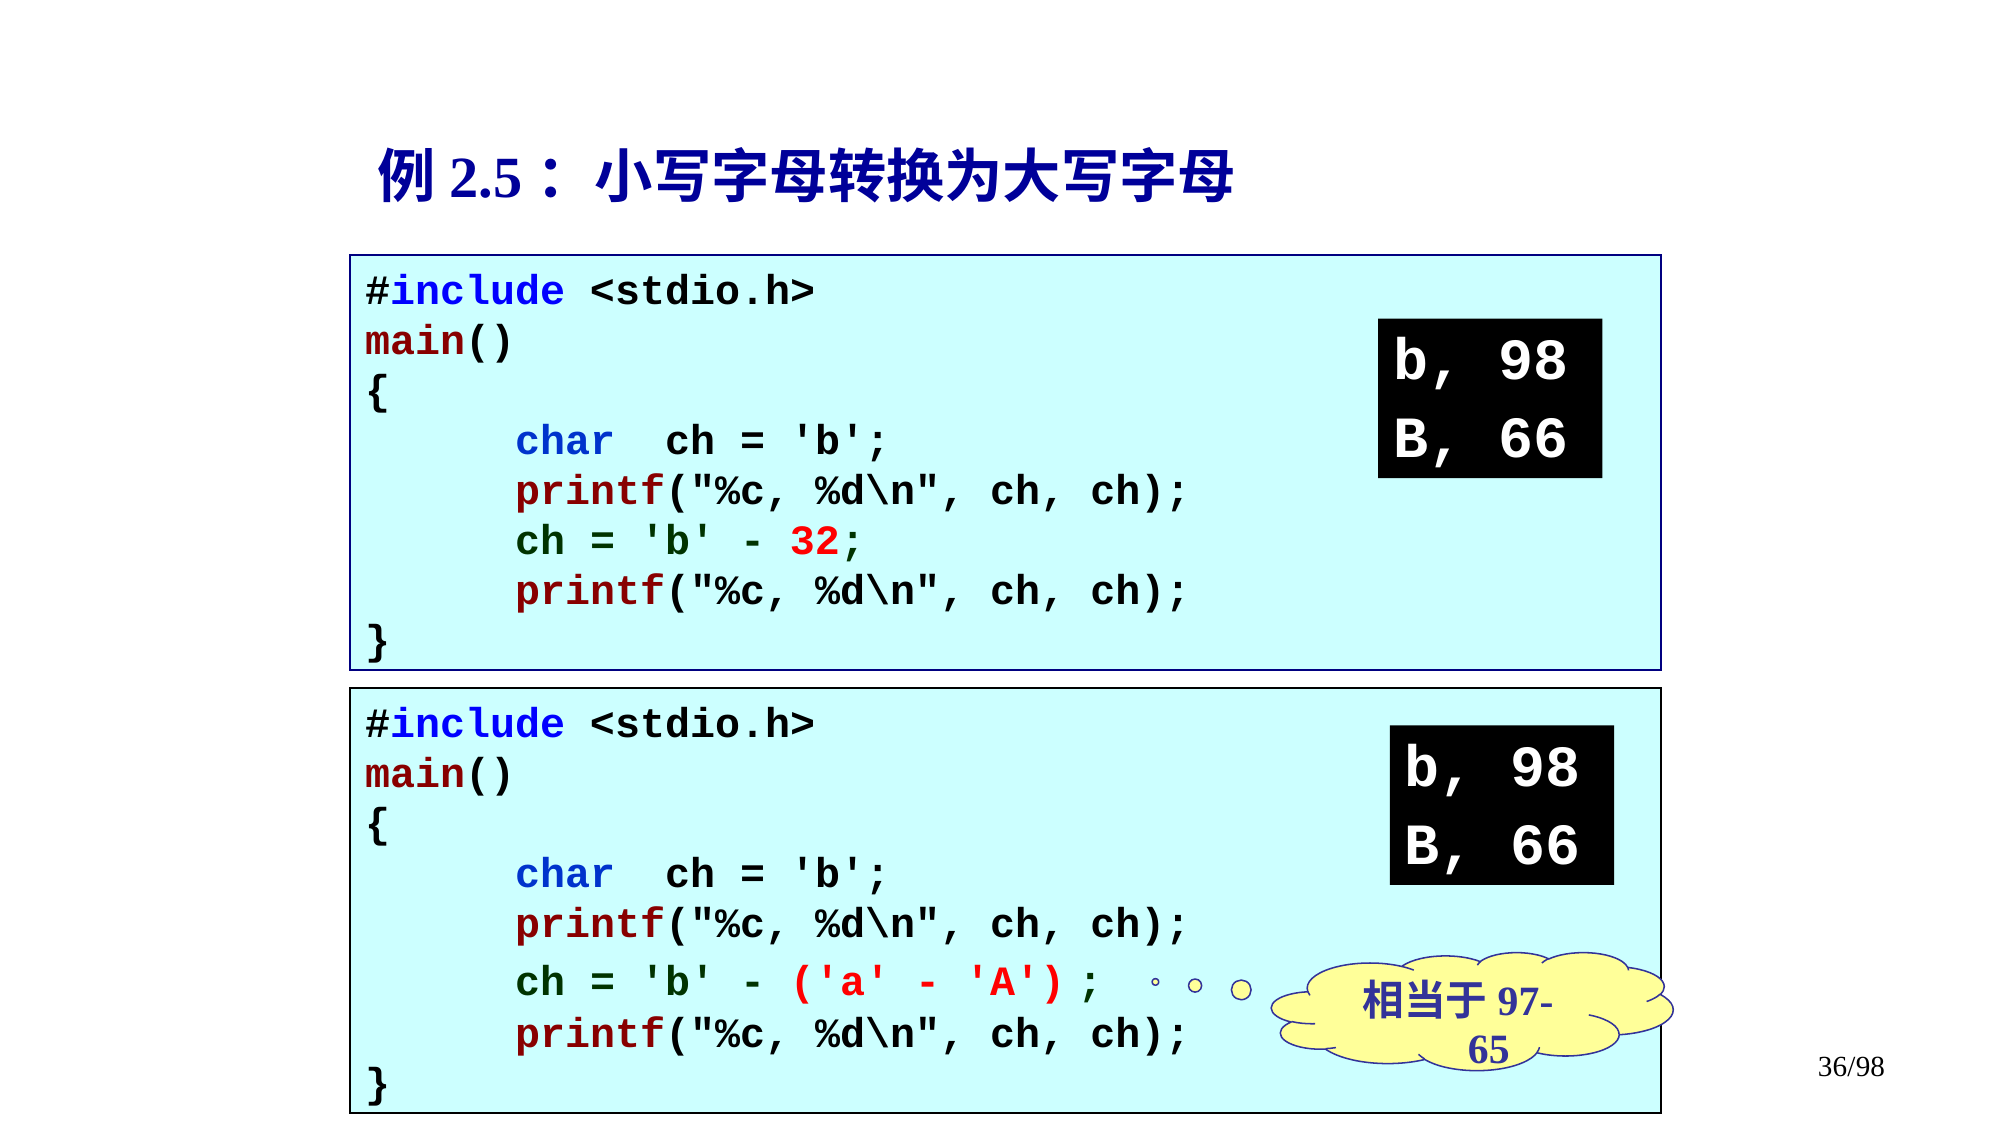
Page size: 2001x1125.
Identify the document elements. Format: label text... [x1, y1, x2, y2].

text_box #include <stdio.h> main() { char ch = 'b'; printf("%c, %d\n", ch, ch); ch = 'b' - ('a' - 'A') ; printf("%c, %d\n", ch, ch); } [350, 688, 1662, 1114]
list 例2.5：小写字母转换为大写字母 [362, 136, 1638, 255]
text_box 相当于97-65 [1271, 952, 1674, 1071]
text_box 相当于97-65 [1188, 979, 1202, 993]
text_box 相当于97-65 [1231, 980, 1252, 1000]
text_box b, 98 B, 66 [1389, 725, 1615, 885]
text_box b, 98 B, 66 [1378, 318, 1603, 479]
text_box #include <stdio.h> main() { char ch = 'b'; printf("%c, %d\n", ch, ch); ch = 'b' - 32; printf("%c, %d\n", ch, ch); } [350, 255, 1662, 671]
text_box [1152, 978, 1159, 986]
